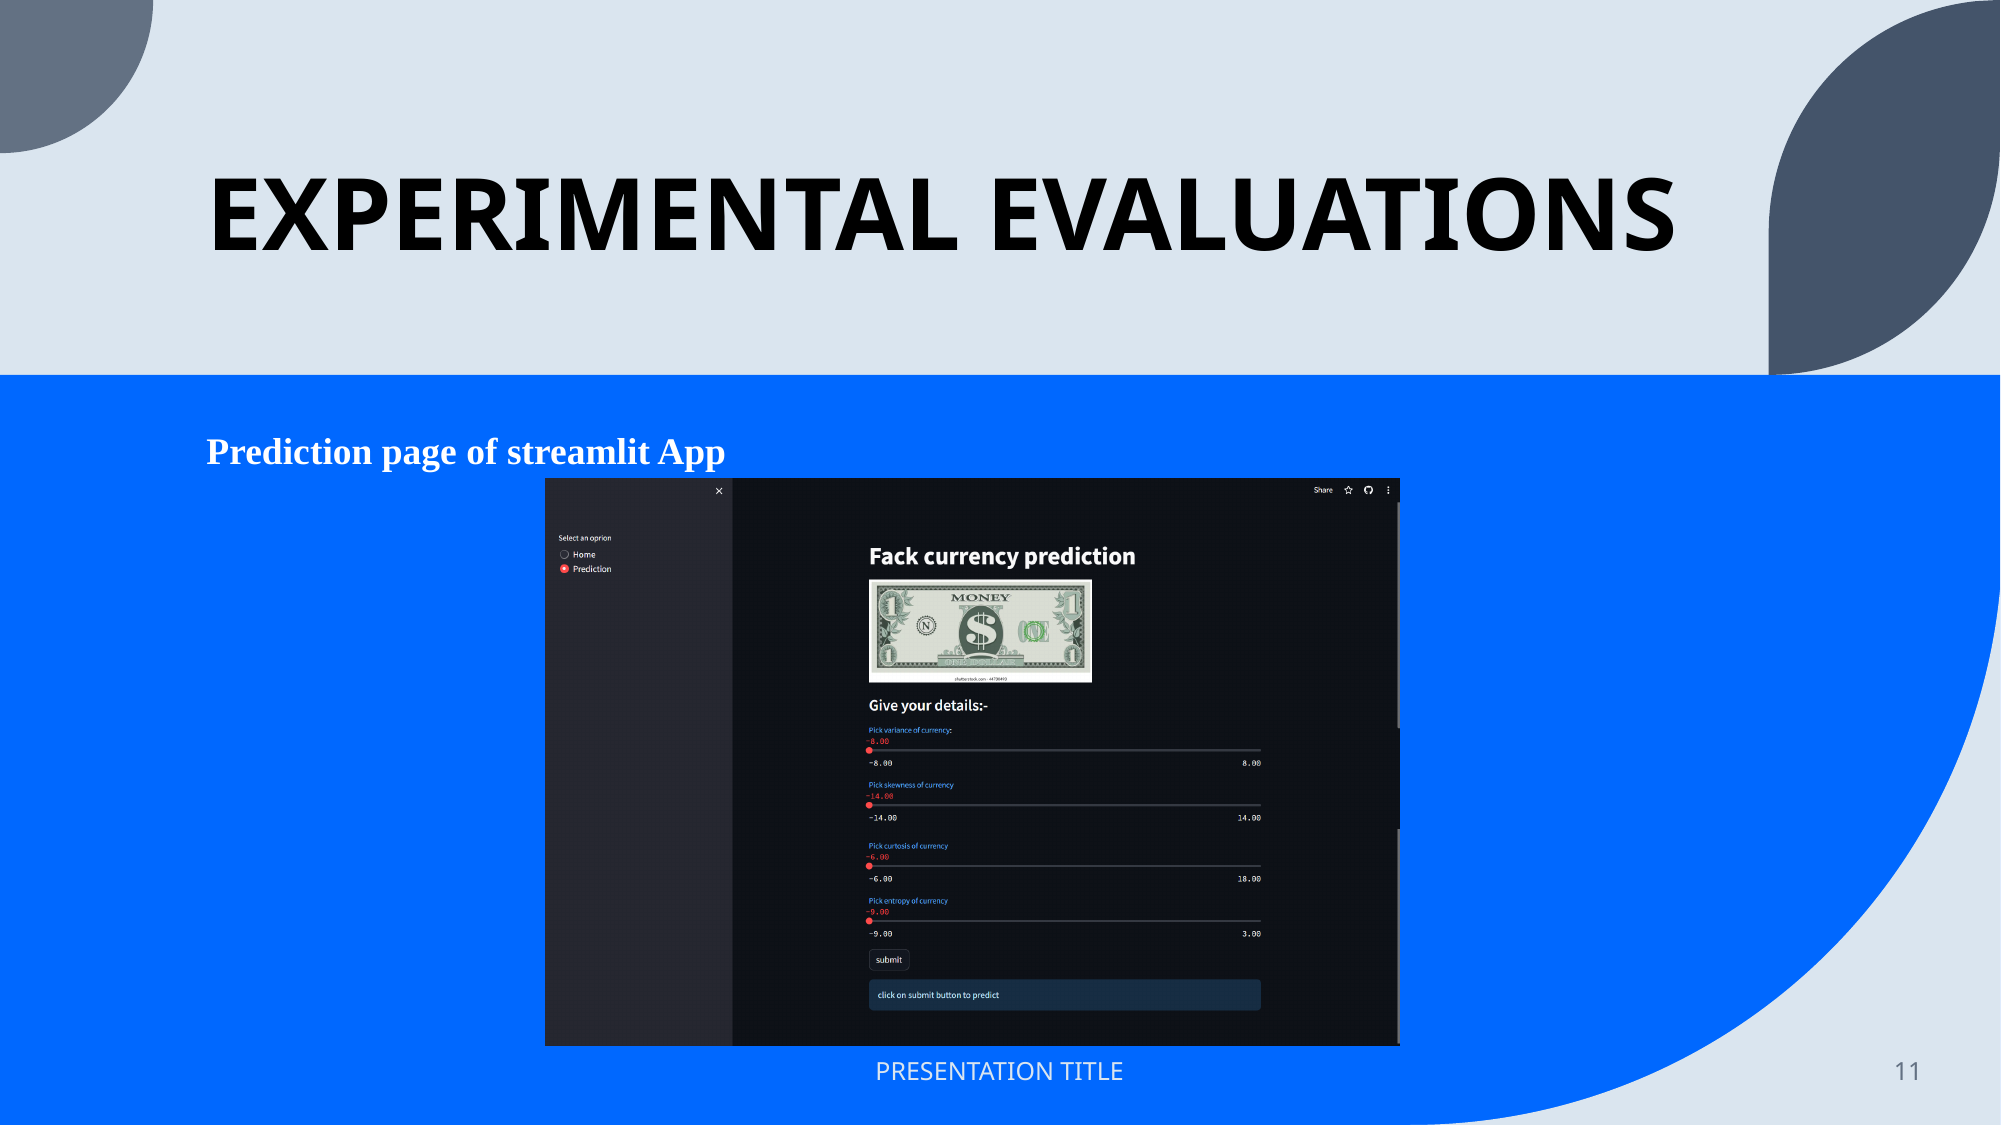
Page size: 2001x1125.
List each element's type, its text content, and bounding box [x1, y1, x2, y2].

list Prediction page of streamlit App [191, 397, 1796, 492]
title EXPERIMENTAL EVALUATIONS [191, 62, 1796, 280]
footer PRESENTATION TITLE [662, 1047, 1338, 1103]
picture [545, 478, 1400, 1047]
slide_number 11 [1674, 1042, 1938, 1103]
